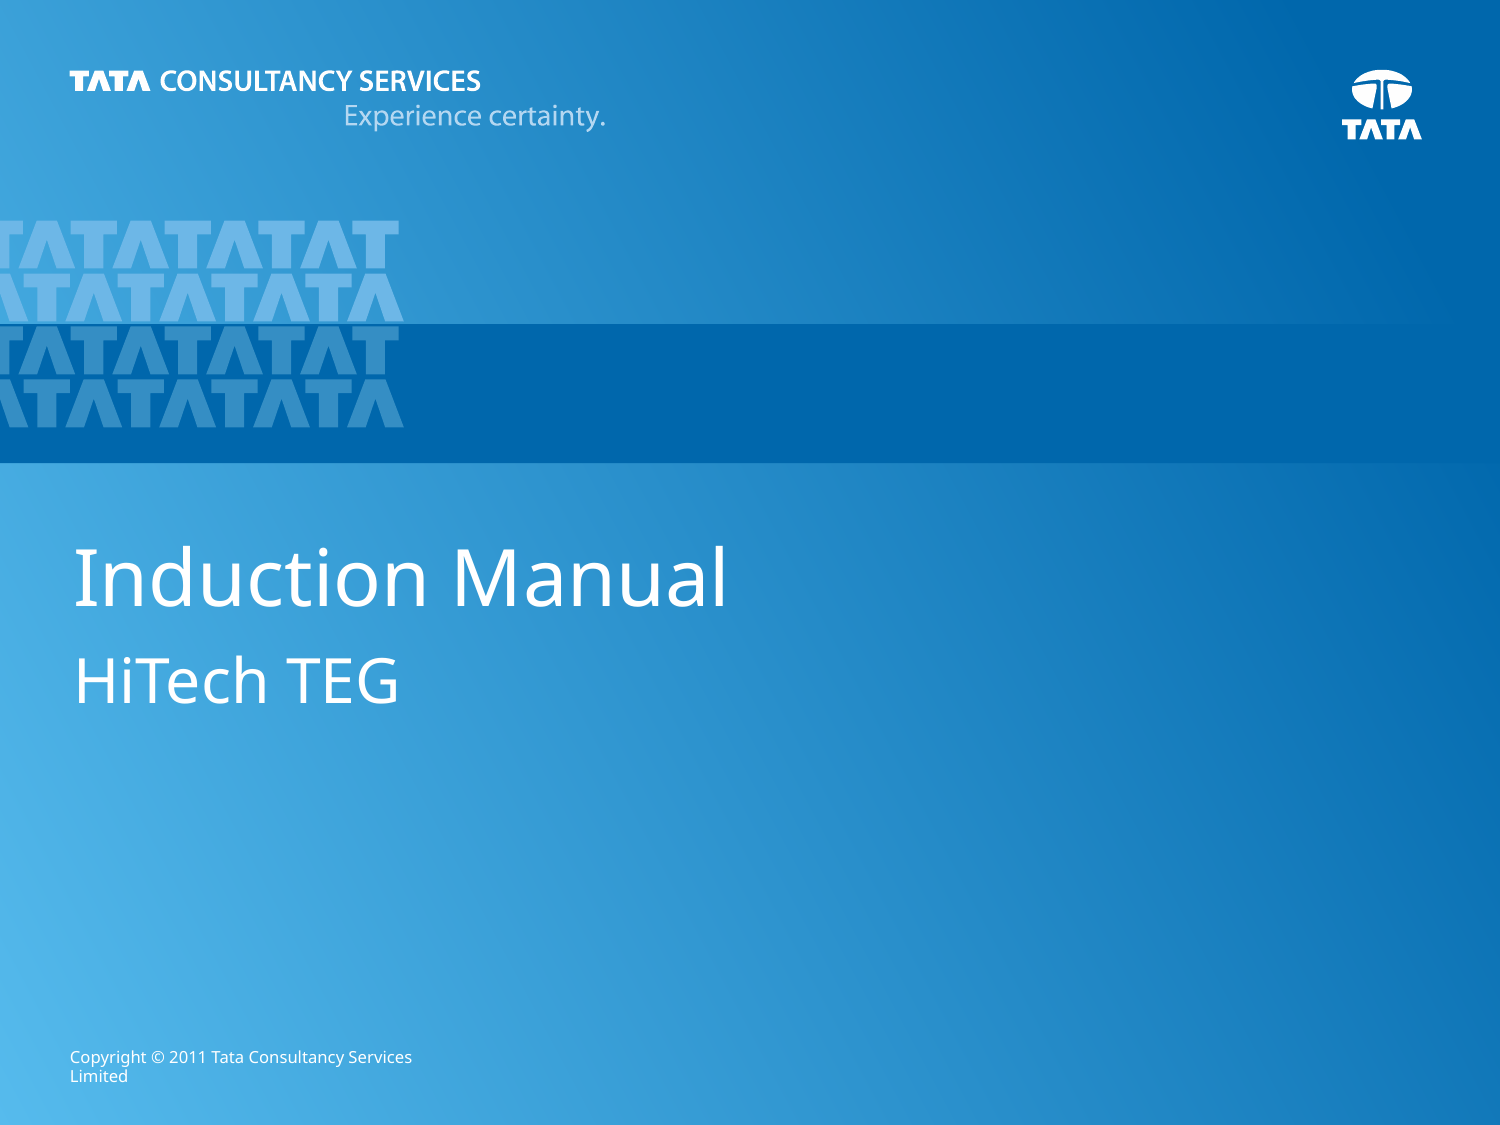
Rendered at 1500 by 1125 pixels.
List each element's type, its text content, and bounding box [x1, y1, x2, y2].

subtitle HiTech TEG [58, 633, 1336, 733]
title Induction Manual [58, 525, 1333, 625]
